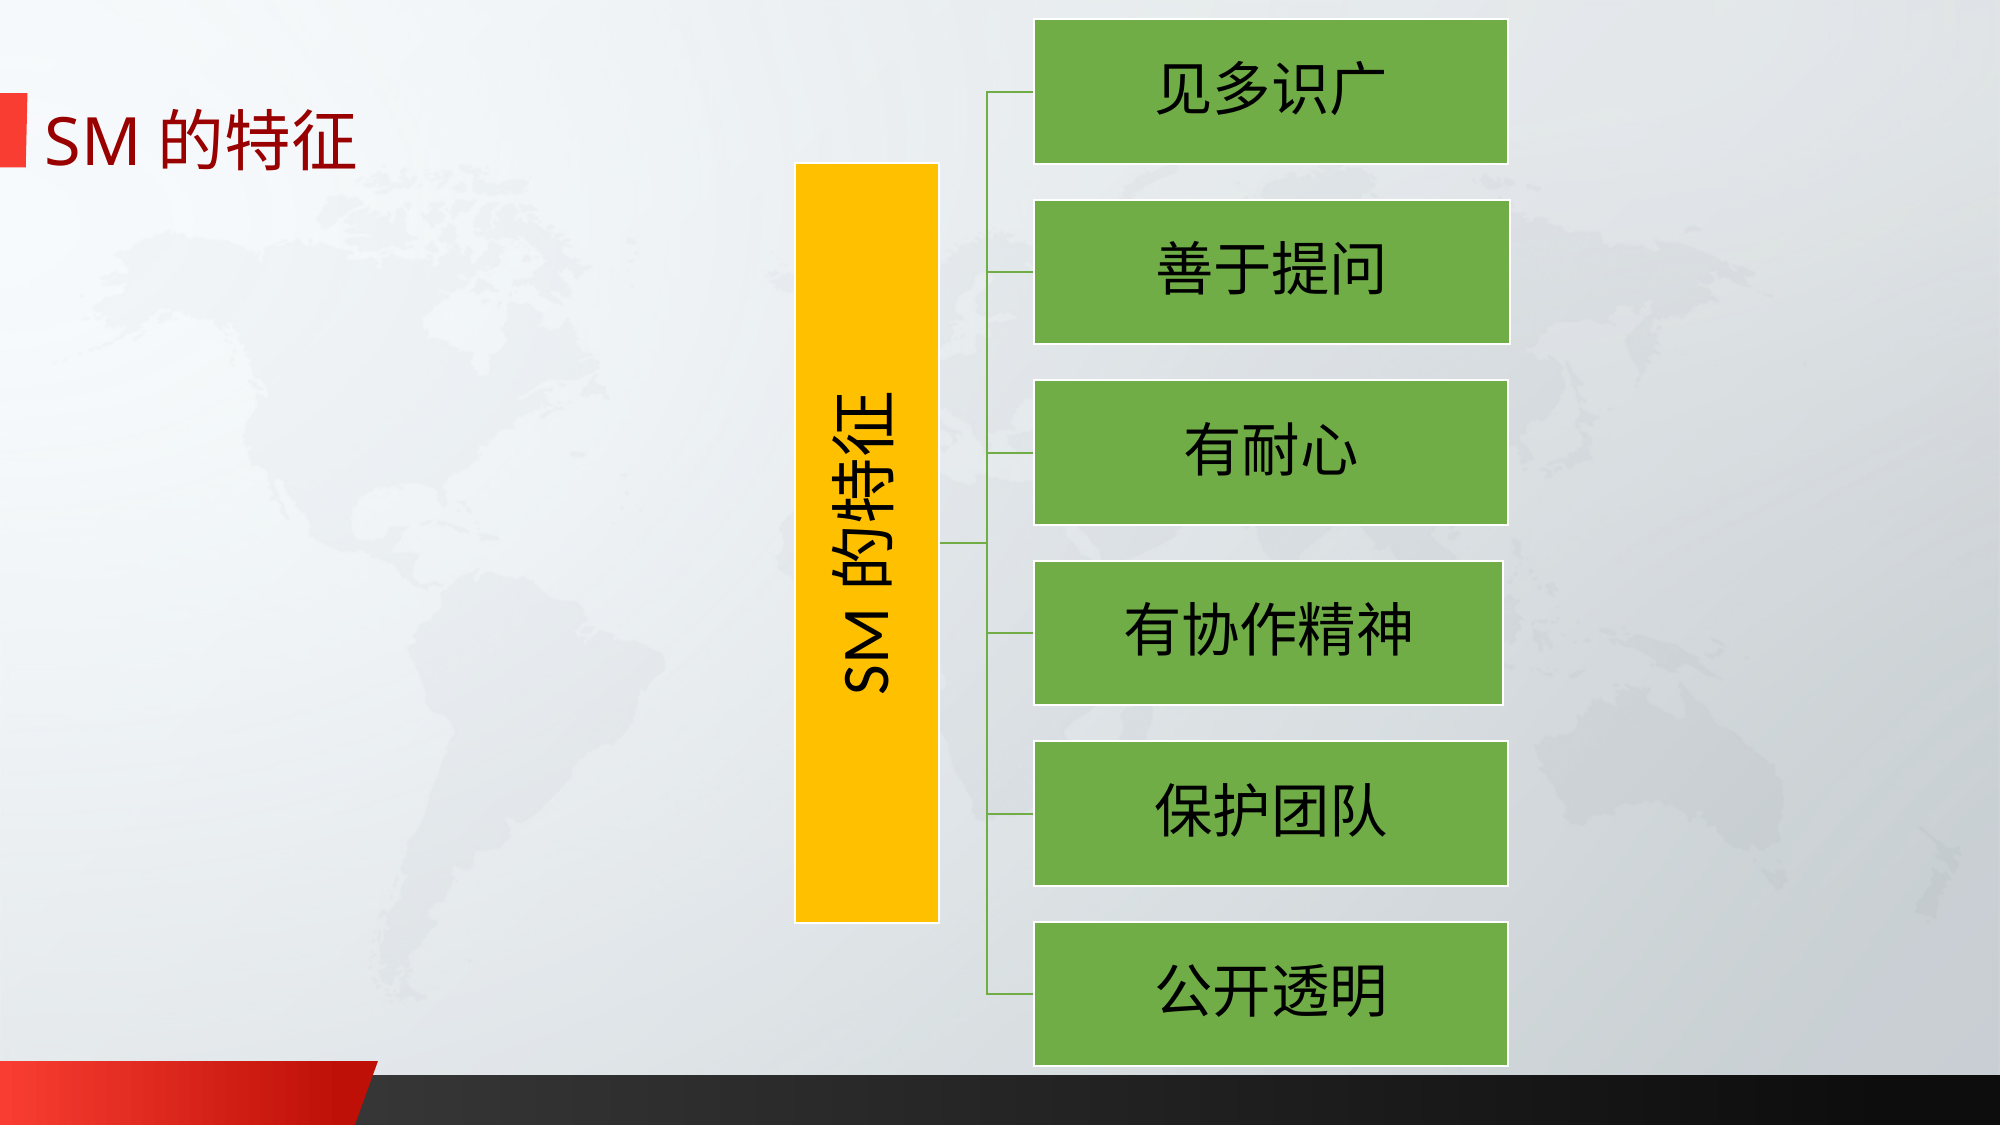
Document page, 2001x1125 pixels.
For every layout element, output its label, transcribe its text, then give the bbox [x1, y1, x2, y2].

text_box SM的特征 [31, 84, 378, 186]
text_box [378, 18, 1927, 1067]
